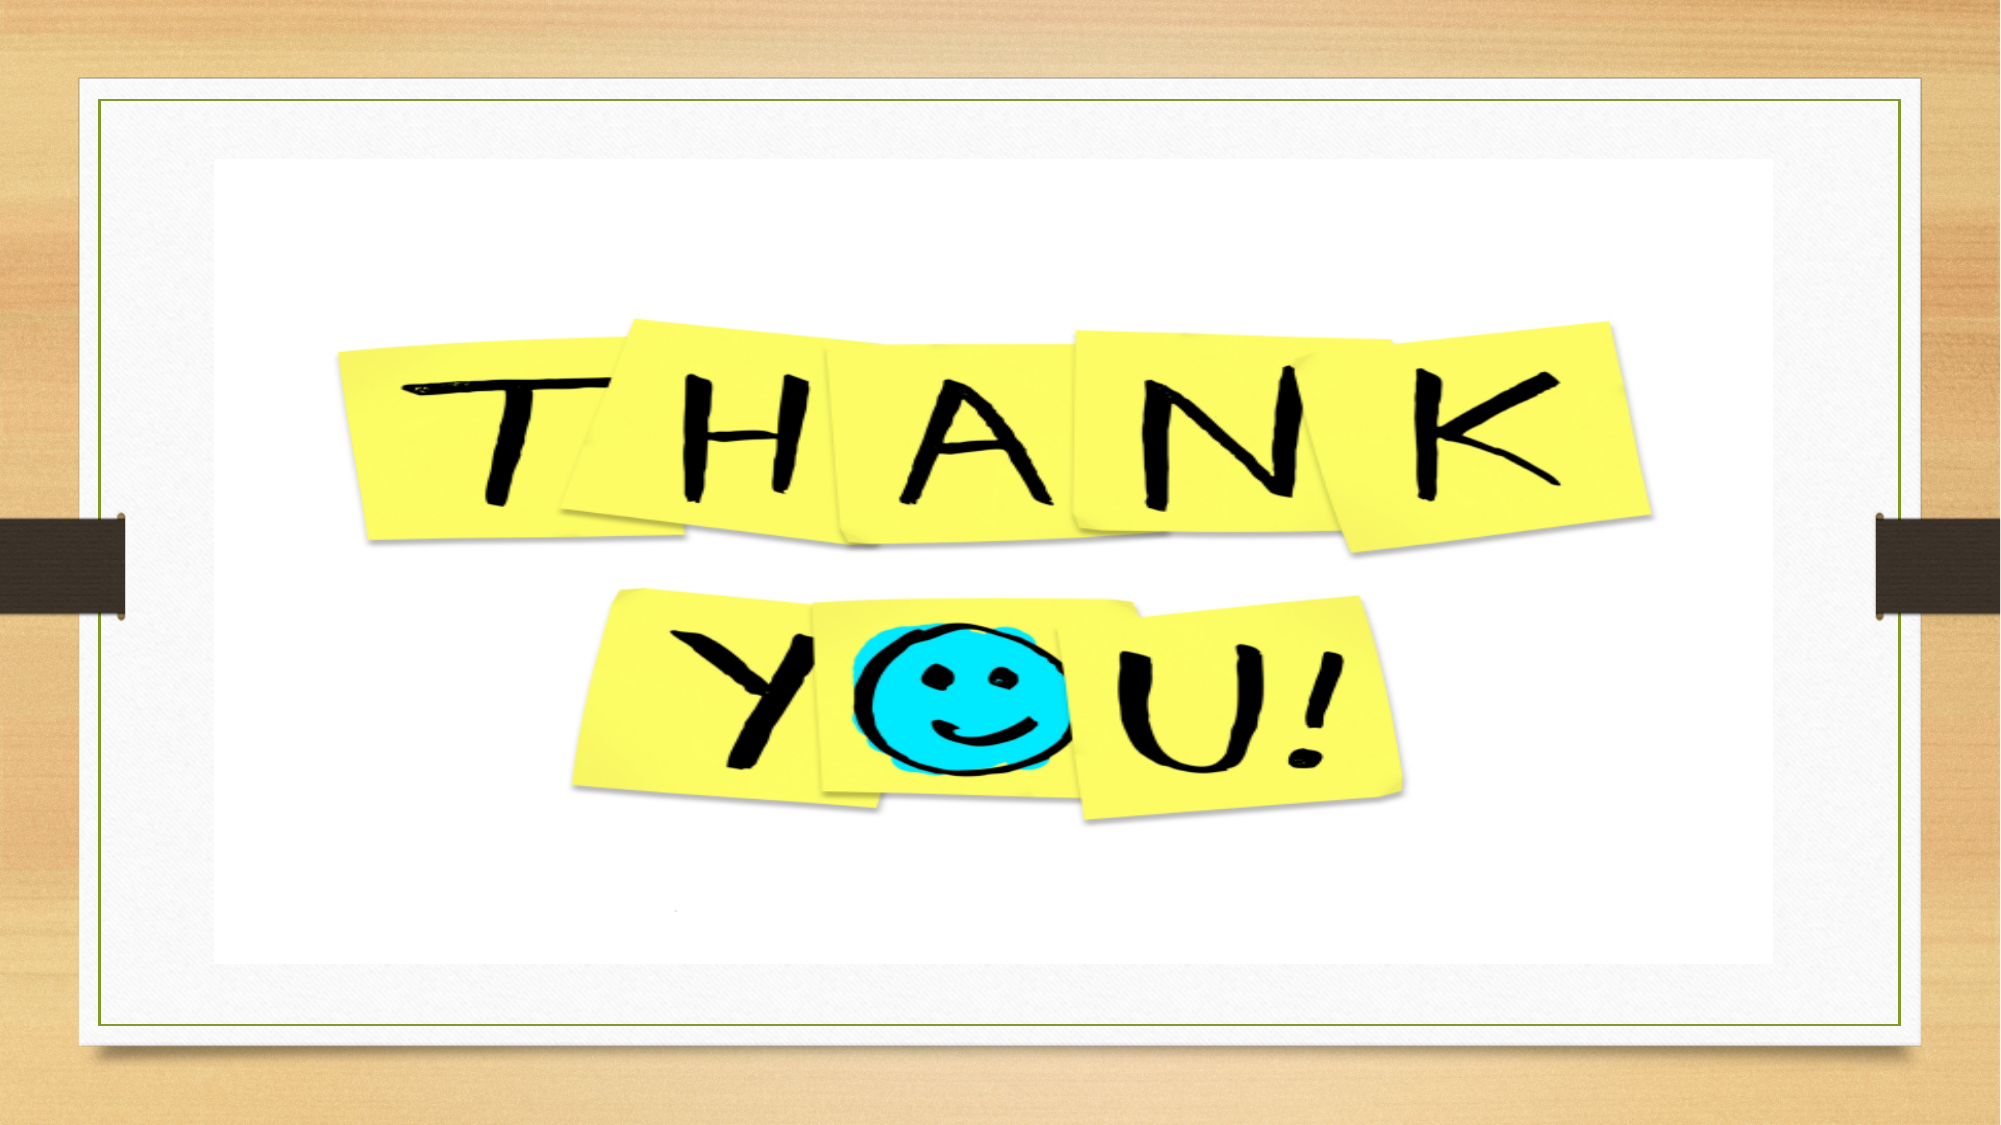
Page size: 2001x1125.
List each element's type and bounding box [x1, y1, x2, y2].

picture [0, 0, 2001, 1125]
list [214, 158, 1773, 965]
